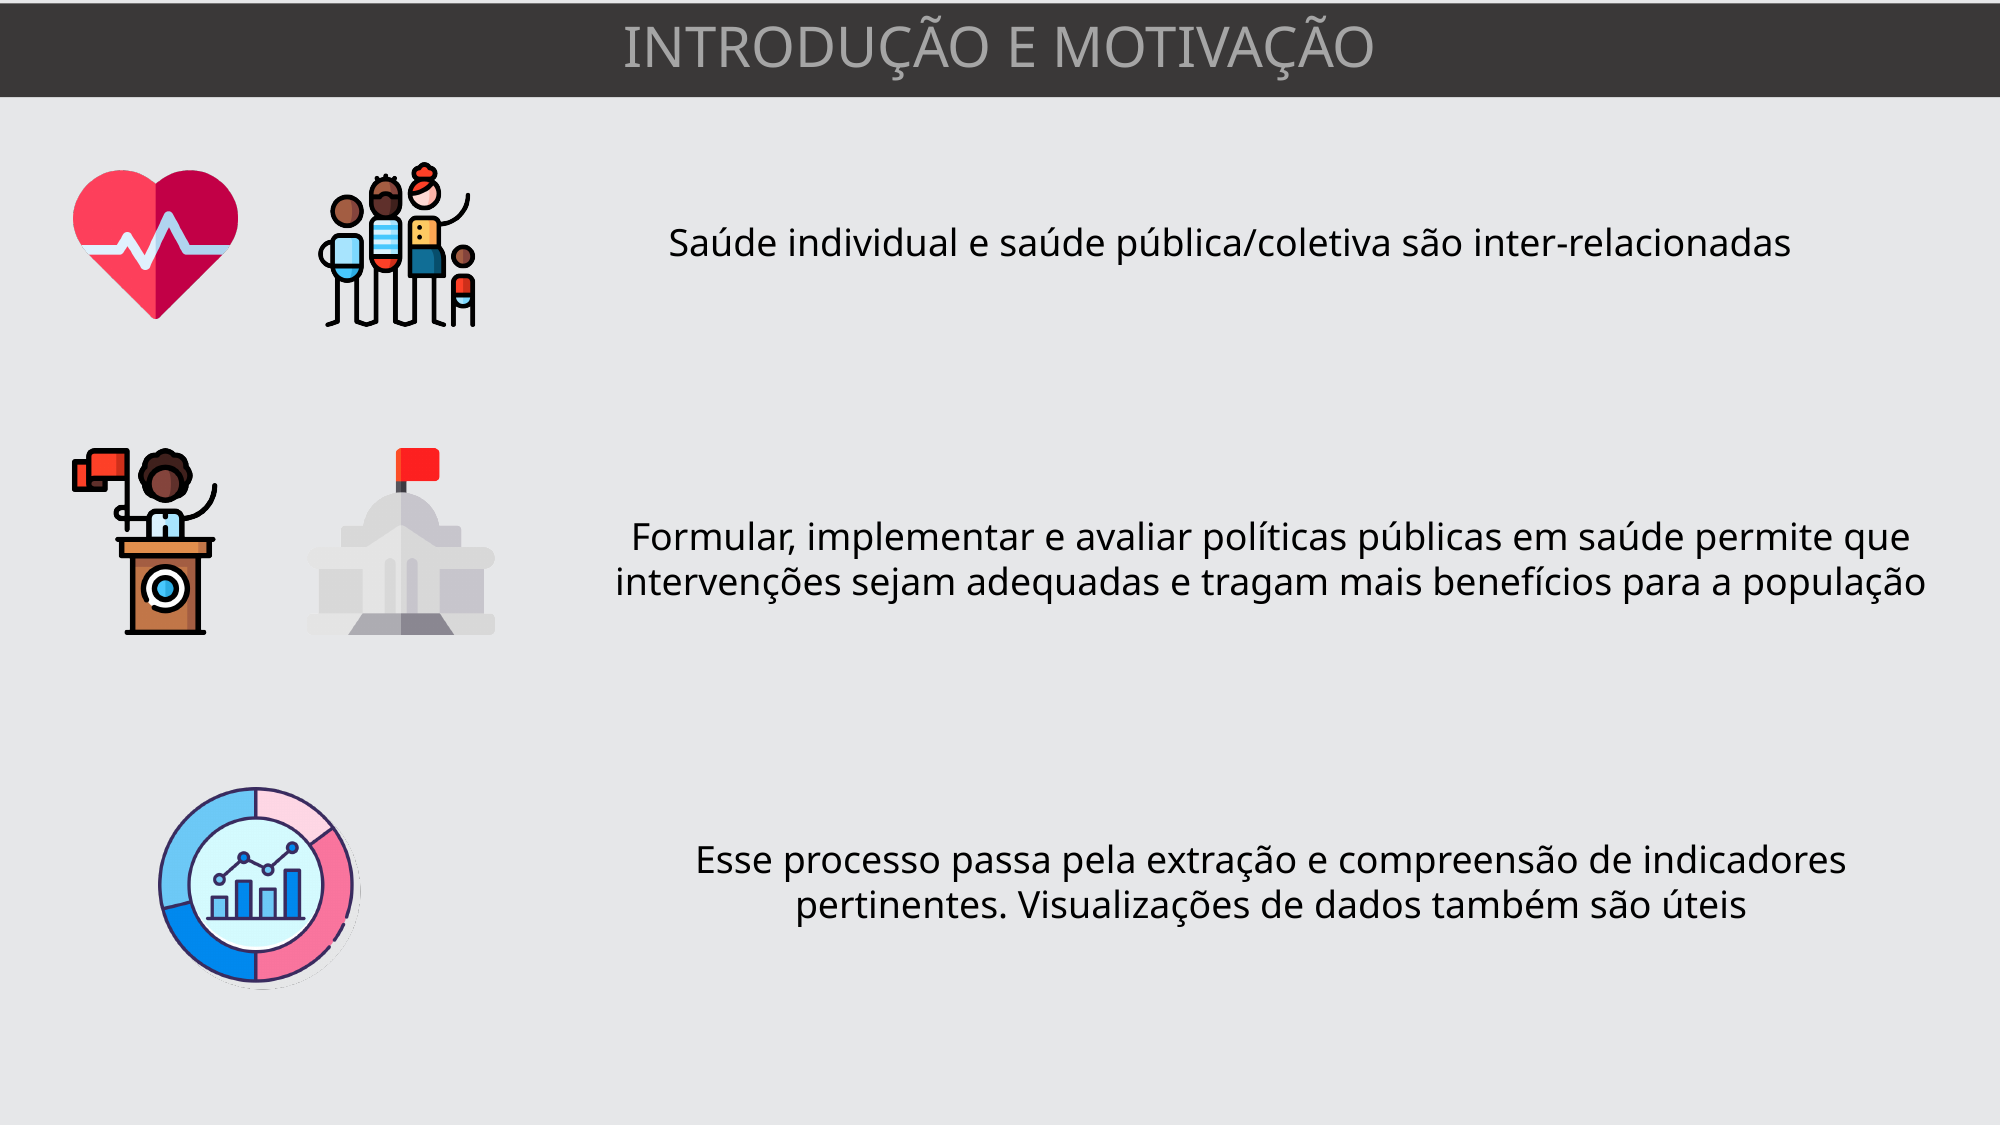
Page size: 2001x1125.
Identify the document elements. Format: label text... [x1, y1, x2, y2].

picture [50, 447, 239, 636]
text_box INTRODUÇÃO E MOTIVAÇÃO [0, 3, 2000, 98]
picture [307, 447, 495, 636]
text_box Esse processo passa pela extração e compreensão de indicadores pertinentes. Visualizações de dados também são úteis [577, 820, 1966, 951]
picture [72, 161, 238, 327]
picture [313, 161, 480, 327]
text_box Saúde individual e saúde pública/coletiva são inter-relacionadas [536, 203, 1926, 286]
text_box Formular, implementar e avaliar políticas públicas em saúde permite que intervenções sejam adequadas e tragam mais benefícios para a população [564, 497, 1979, 628]
picture [152, 780, 366, 995]
